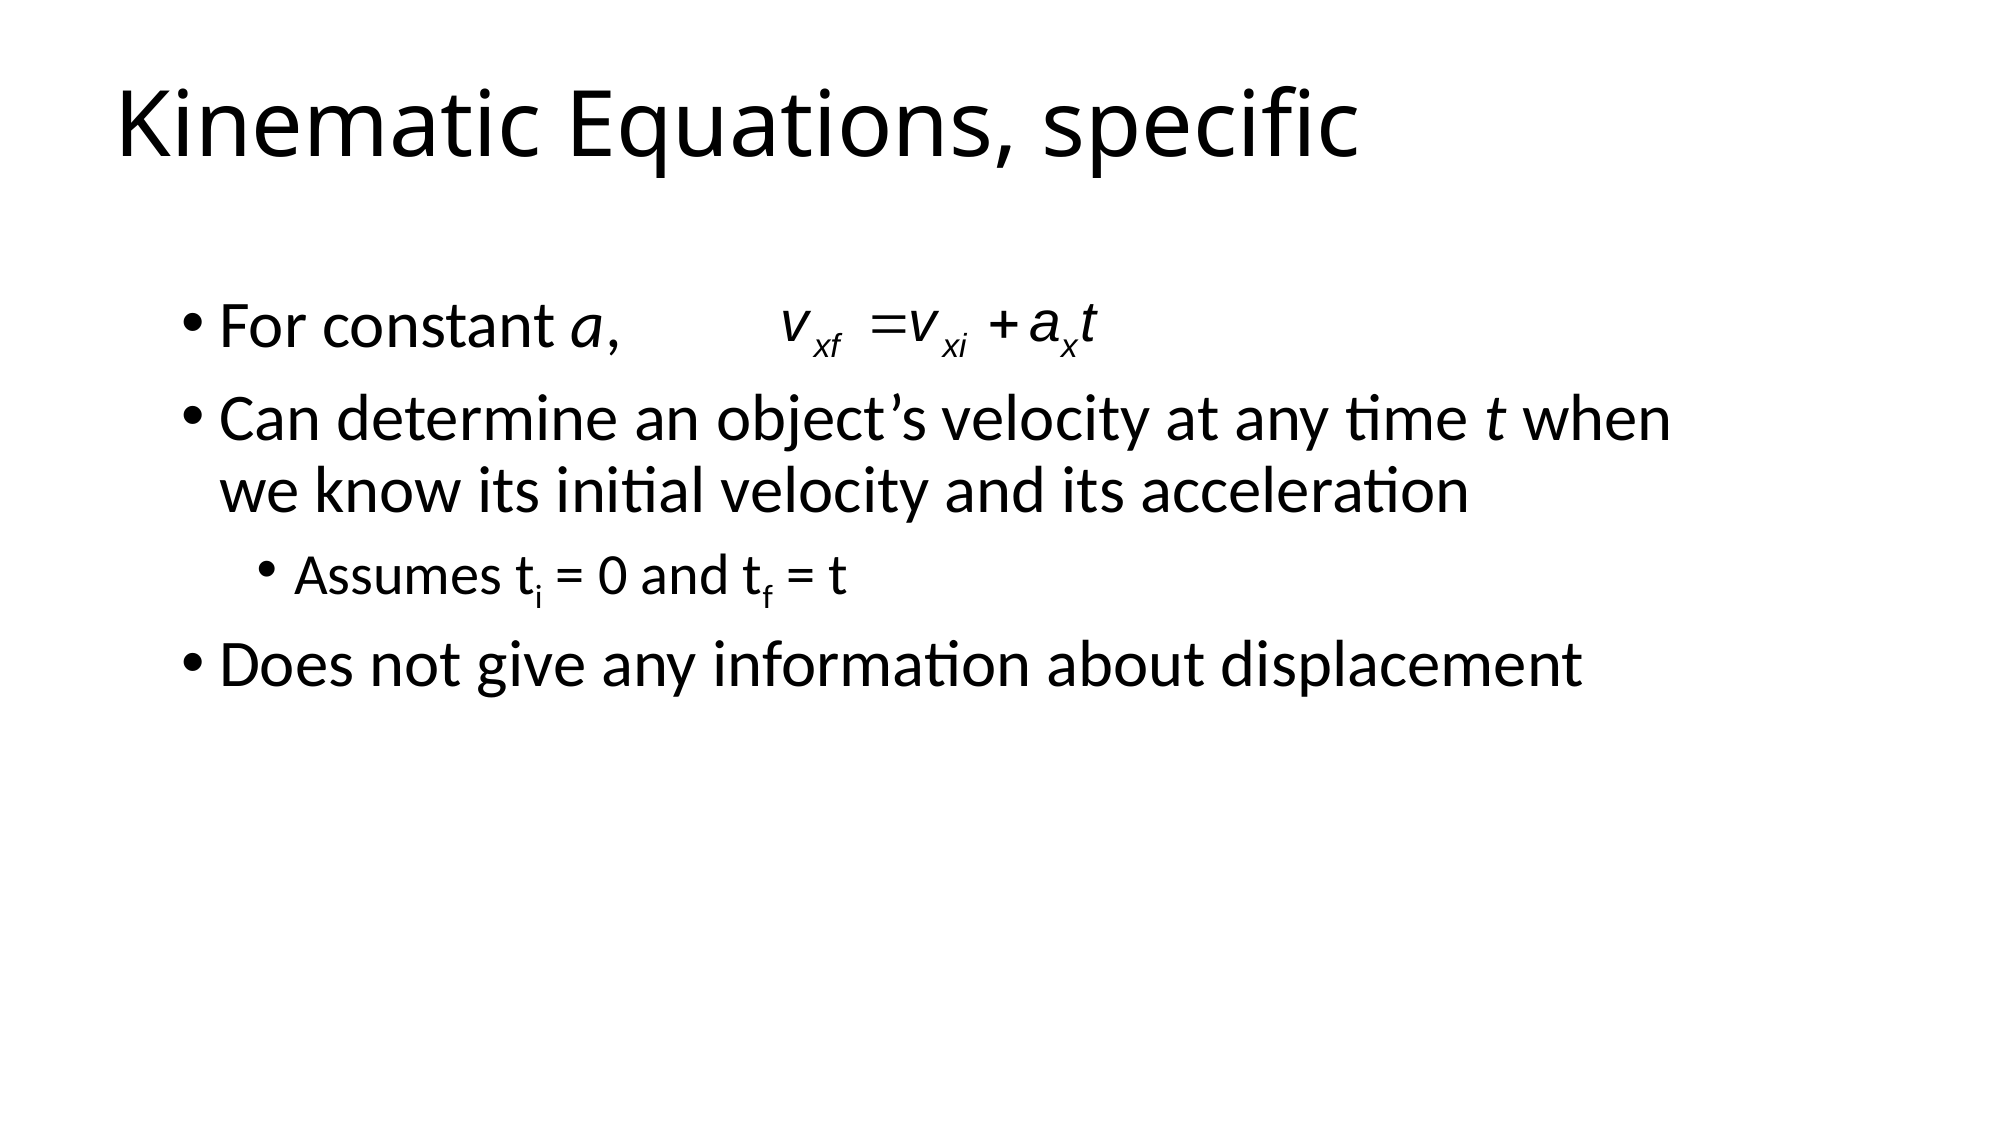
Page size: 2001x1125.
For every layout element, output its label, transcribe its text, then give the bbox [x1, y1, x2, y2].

title Kinematic Equations, specific [99, 20, 1750, 233]
list For constant a, Can determine an object’s velocity at any time t when we know its initial velocity and its acceleration Assumes ti = 0 and tf = t Does not give any information about displacement [166, 282, 1703, 1006]
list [774, 284, 1113, 371]
